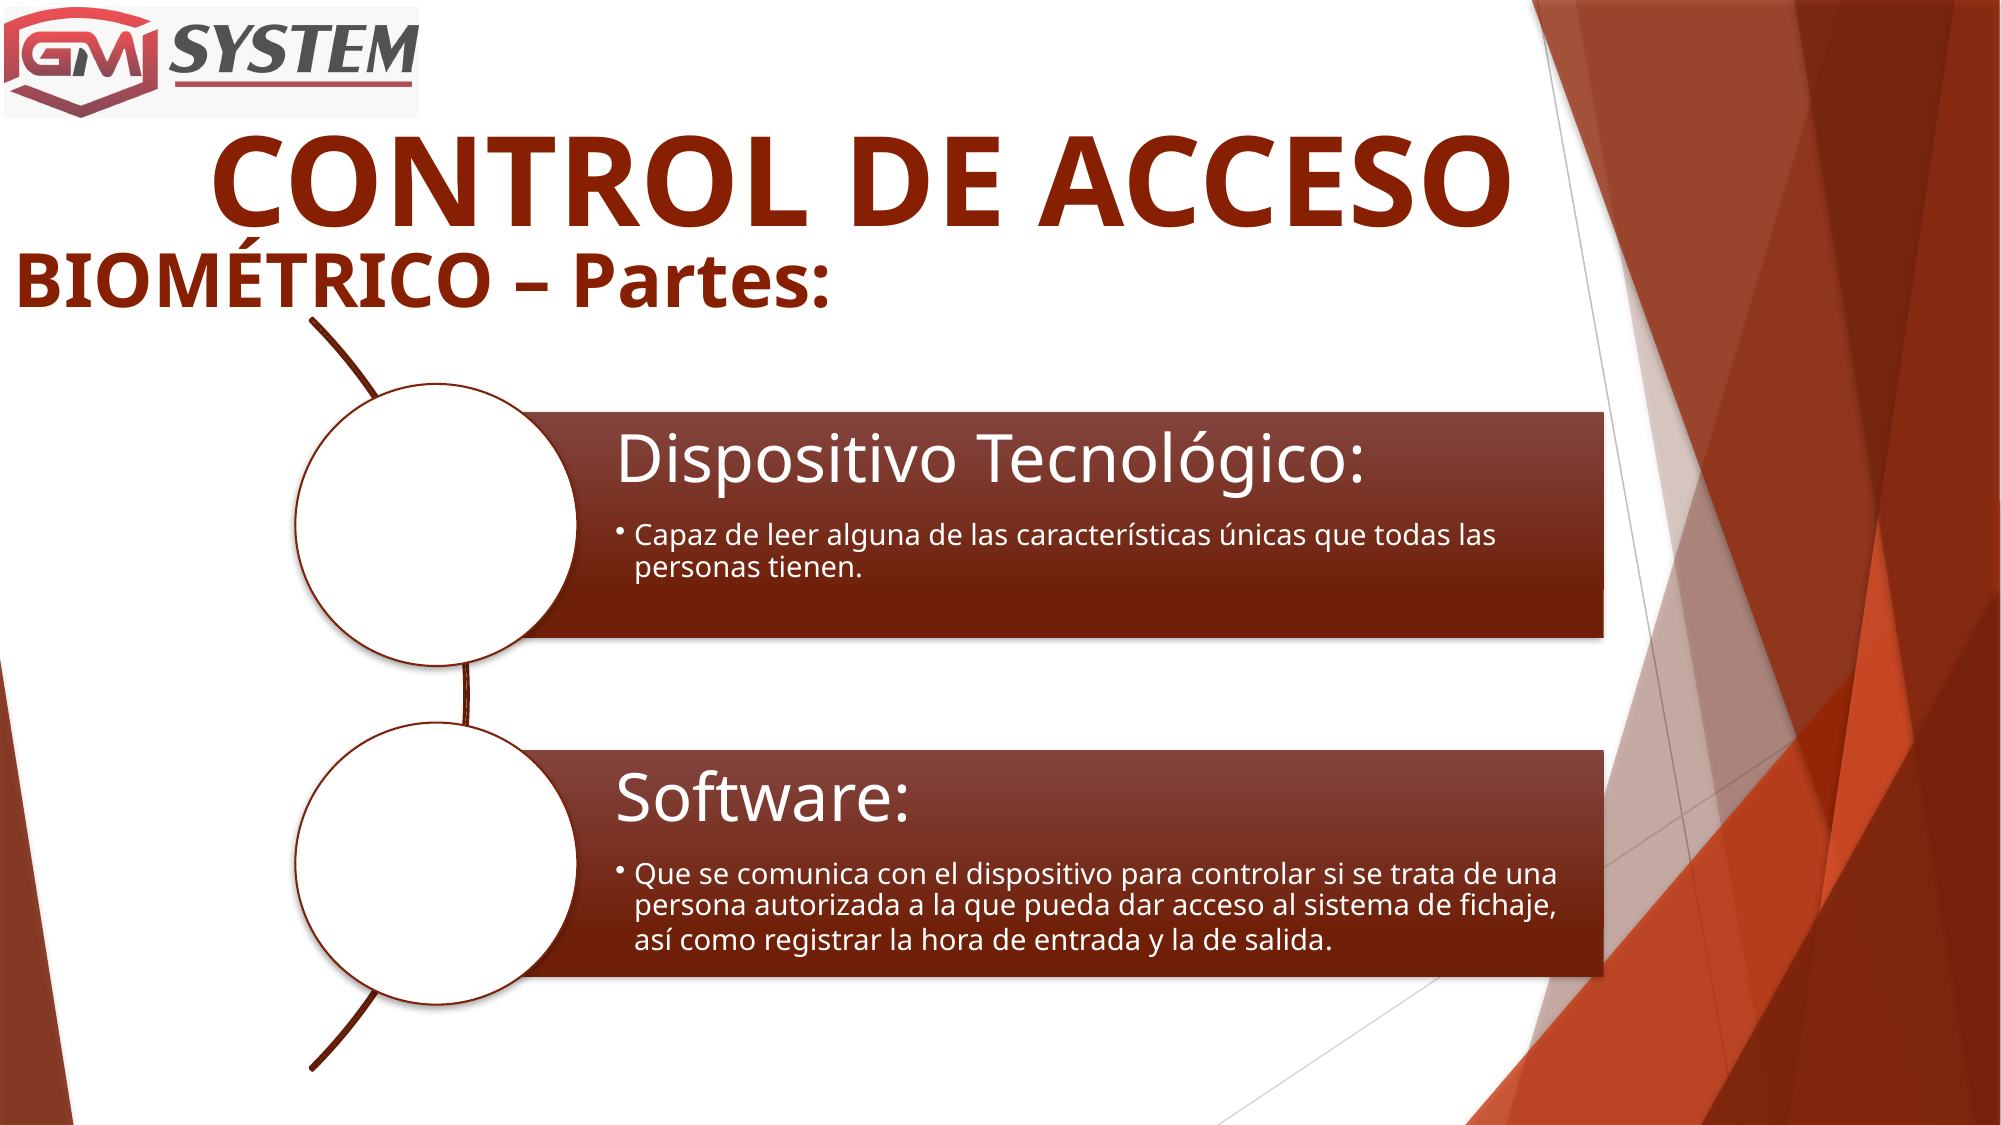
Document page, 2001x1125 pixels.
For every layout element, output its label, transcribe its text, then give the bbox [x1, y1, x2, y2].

text_box CONTROL DE ACCESO [192, 93, 1533, 259]
text_box BIOMÉTRICO – Partes: [0, 225, 848, 331]
picture [4, 6, 419, 118]
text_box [290, 298, 1609, 1090]
